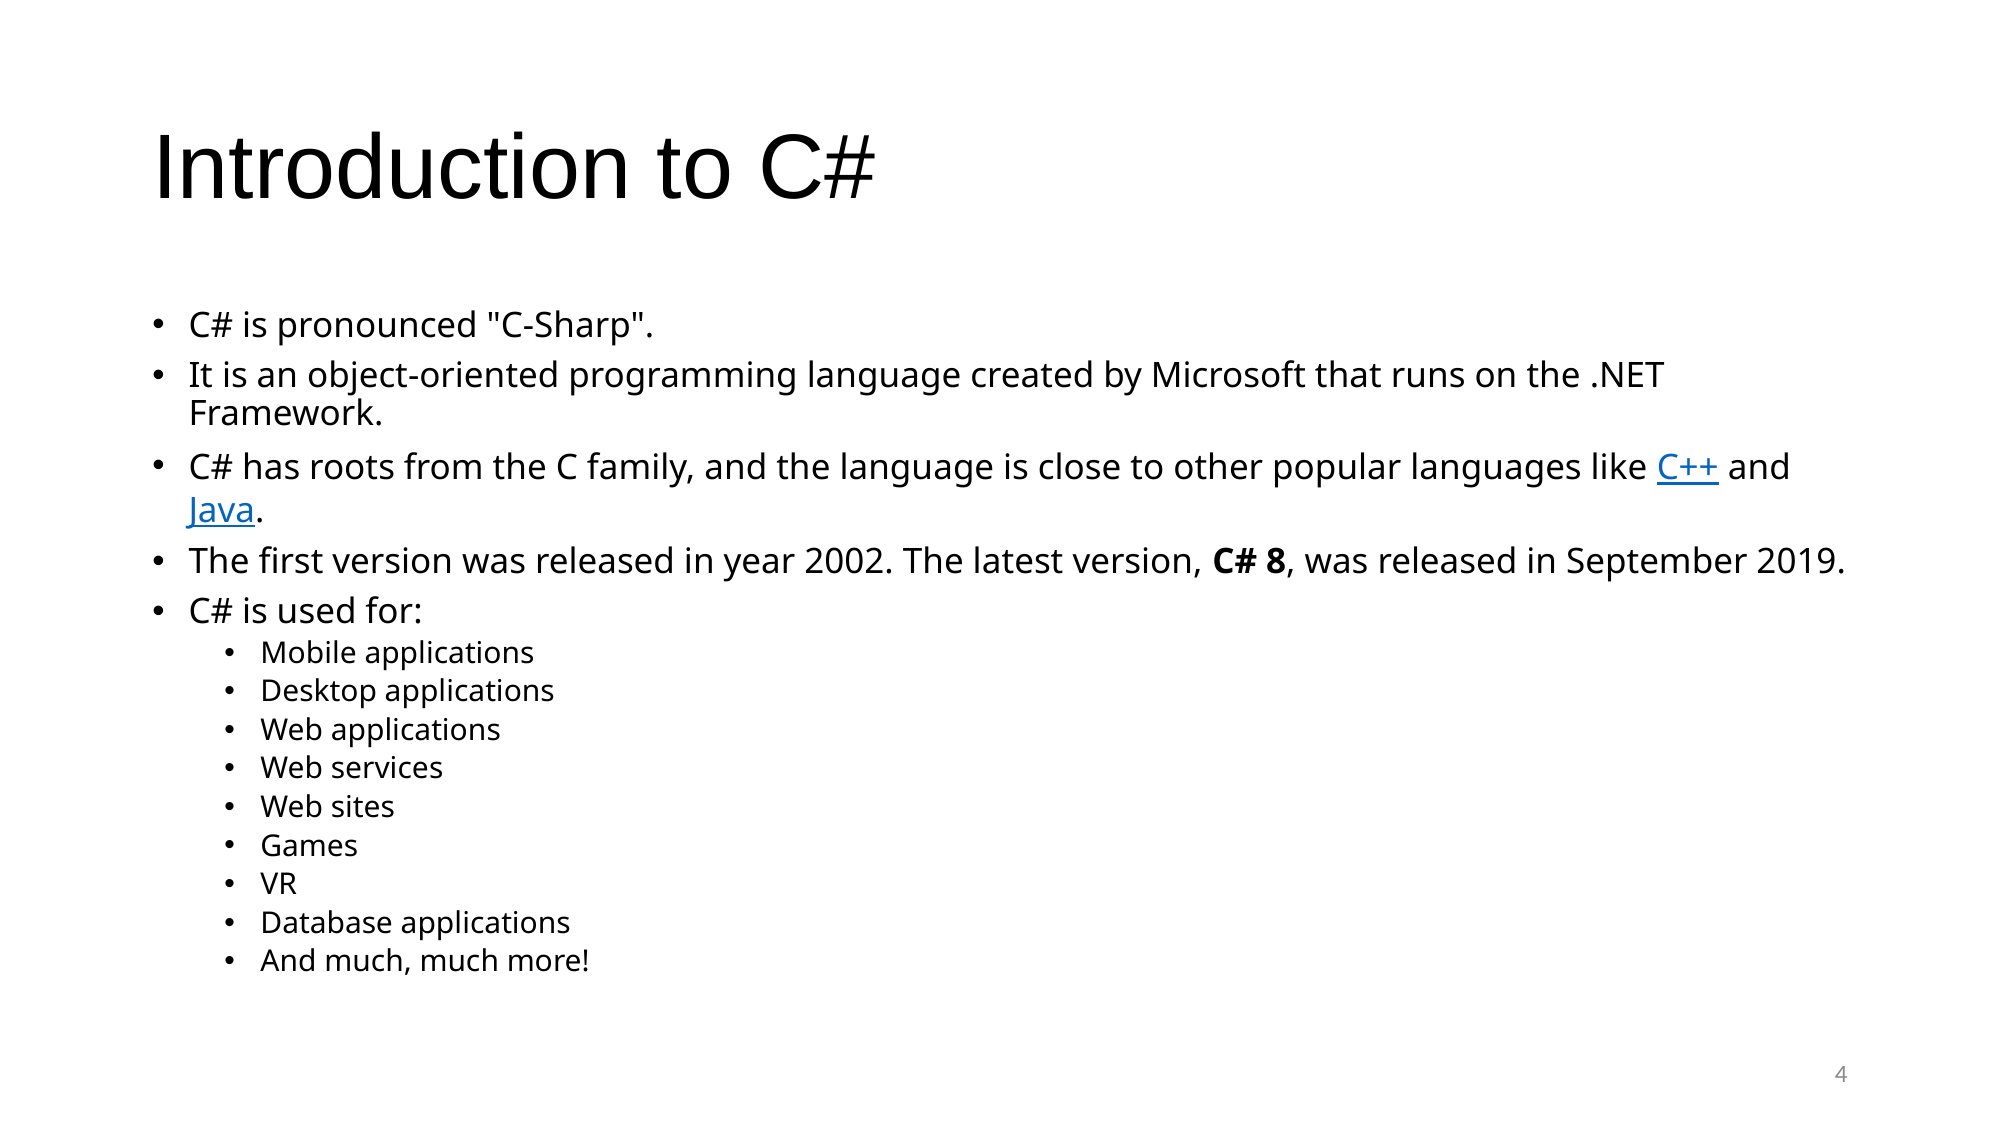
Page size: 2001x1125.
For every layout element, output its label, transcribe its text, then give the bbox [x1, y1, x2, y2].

title Introduction to C# [137, 59, 1863, 278]
slide_number 4 [1412, 1042, 1863, 1103]
list C# is pronounced "C-Sharp". It is an object-oriented programming language created by Microsoft that runs on the .NET Framework. C# has roots from the C family, and the language is close to other popular languages like C++ and Java. The first version was released in year 2002. The latest version, C# 8, was released in September 2019. C# is used for: Mobile applications Desktop applications Web applications Web services Web sites Games VR Database applications And much, much more! [137, 299, 1863, 1014]
